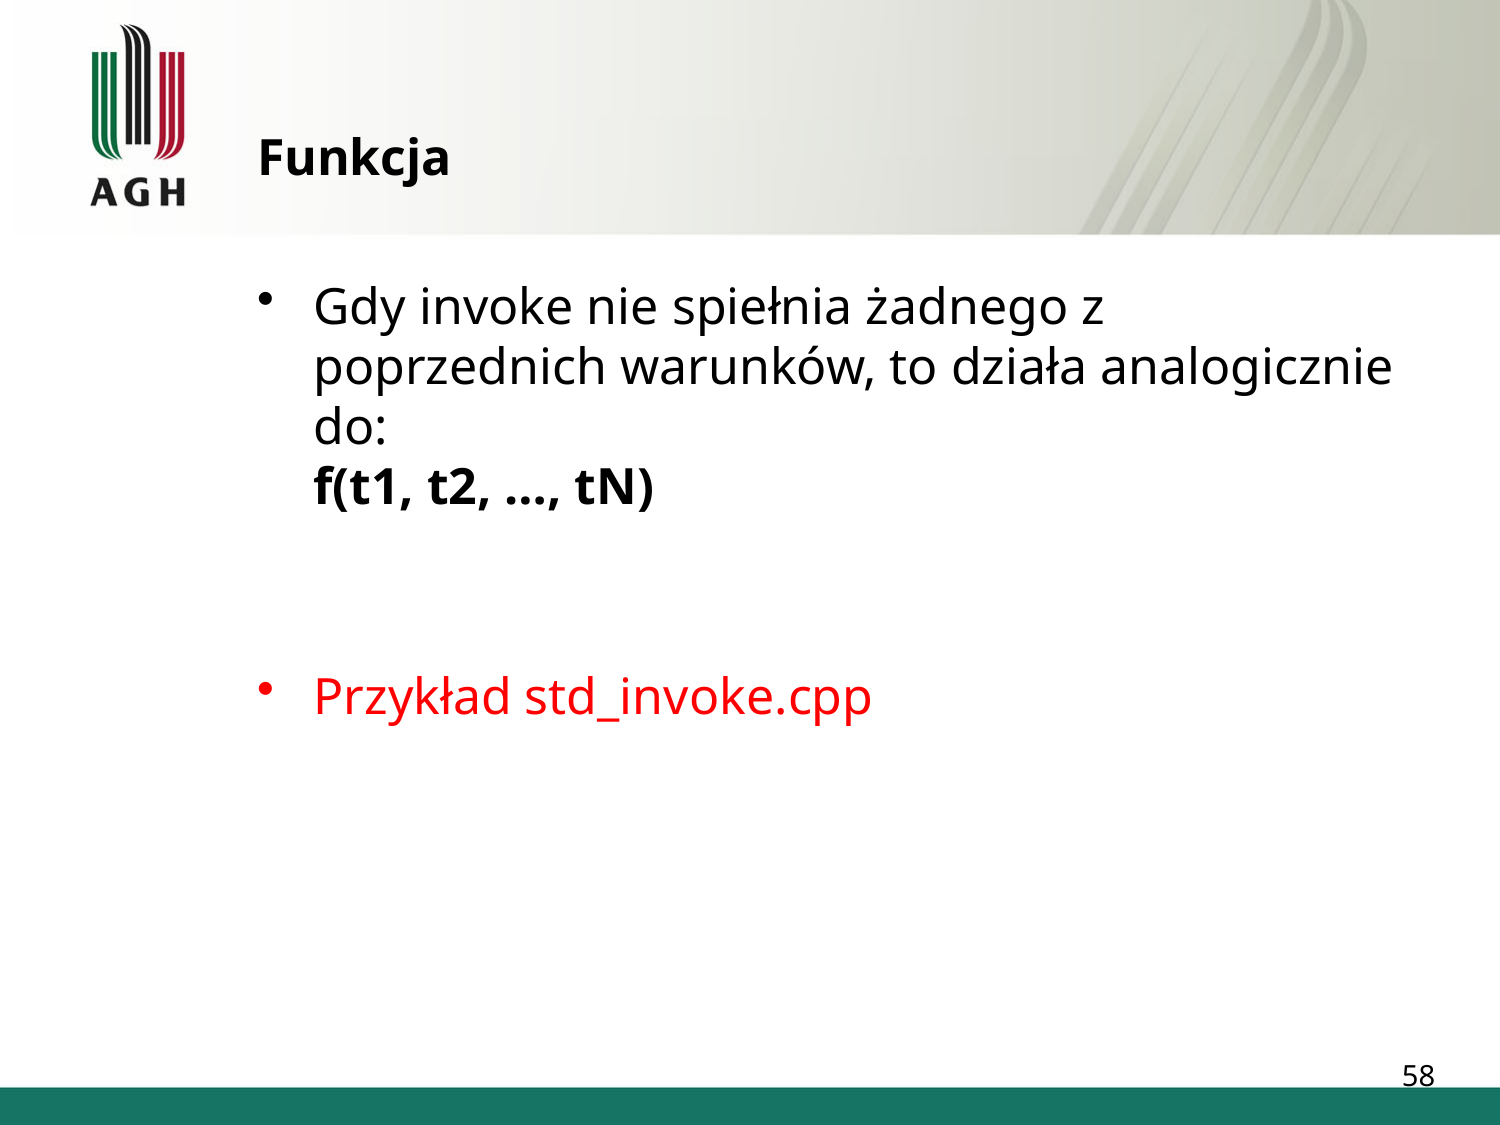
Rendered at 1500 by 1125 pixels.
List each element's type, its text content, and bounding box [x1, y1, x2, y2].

picture [0, 0, 1500, 1125]
title Funkcja [242, 78, 1425, 233]
list Gdy invoke nie spiełnia żadnego z poprzednich warunków, to działa analogicznie do: f(t1, t2, …, tN) Przykład std_invoke.cpp [242, 267, 1425, 1005]
